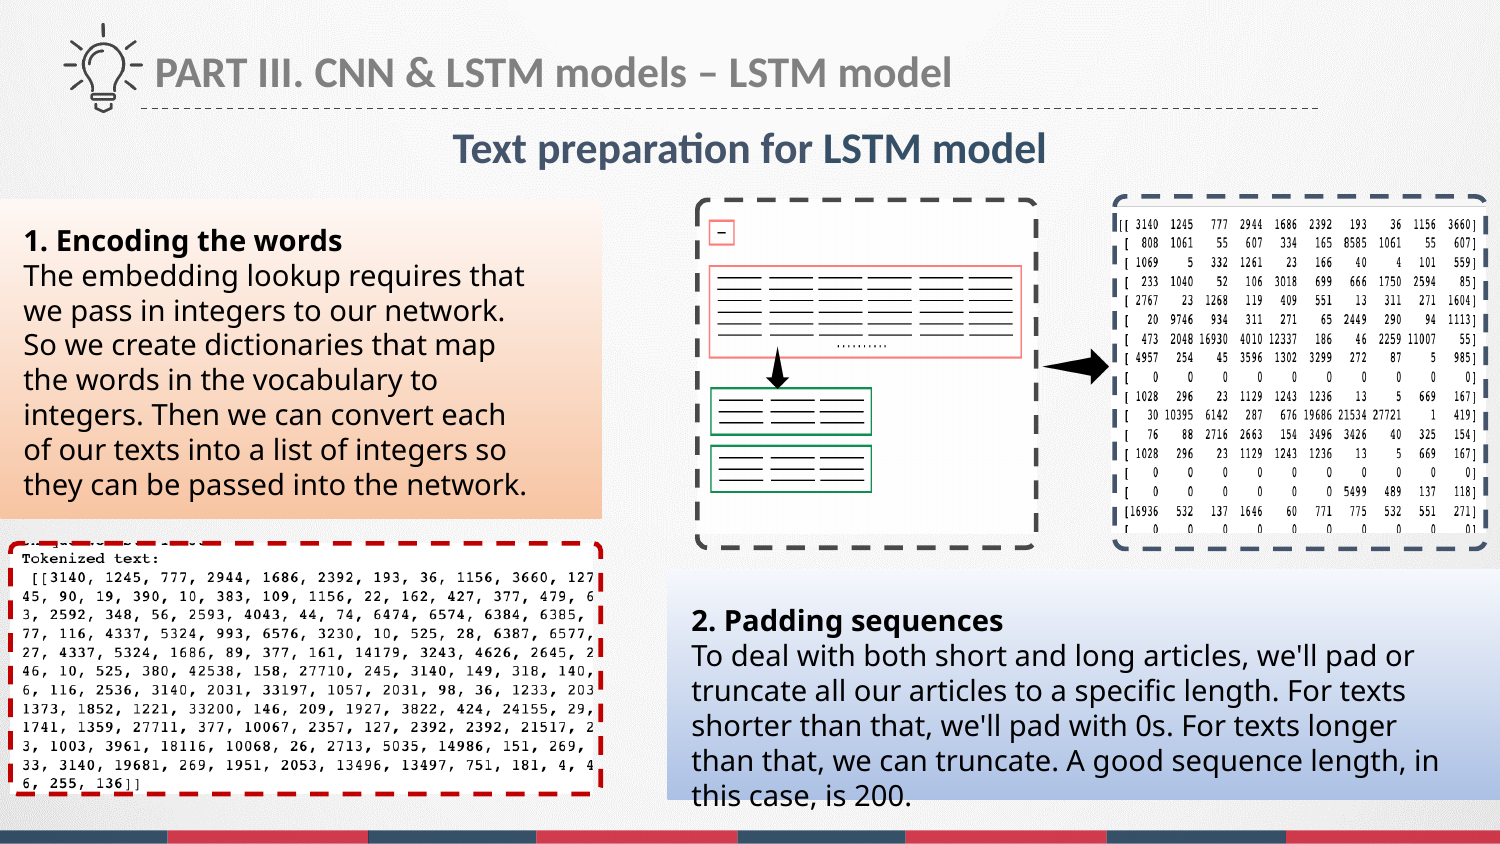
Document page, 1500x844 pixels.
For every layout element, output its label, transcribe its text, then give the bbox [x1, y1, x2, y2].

text_box 2. Padding sequences To deal with both short and long articles, we'll pad or truncate all our articles to a specific length. For texts shorter than that, we'll pad with 0s. For texts longer than that, we can truncate. A good sequence length, in this case, is 200. [676, 594, 1500, 844]
text_box [667, 569, 1500, 801]
text_box [696, 525, 1038, 549]
text_box [1116, 195, 1483, 199]
picture [0, 0, 1500, 830]
text_box [585, 542, 602, 796]
text_box Text preparation for LSTM model [443, 119, 1057, 173]
text_box [0, 199, 603, 520]
text_box 1. Encoding the words The embedding lookup requires that we pass in integers to our network. So we create dictionaries that map the words in the vocabulary to integers. Then we can convert each of our texts into a list of integers so they can be passed into the network. [8, 214, 548, 544]
text_box PART III. CNN & LSTM models – LSTM model [154, 43, 956, 97]
text_box [1113, 532, 1487, 550]
